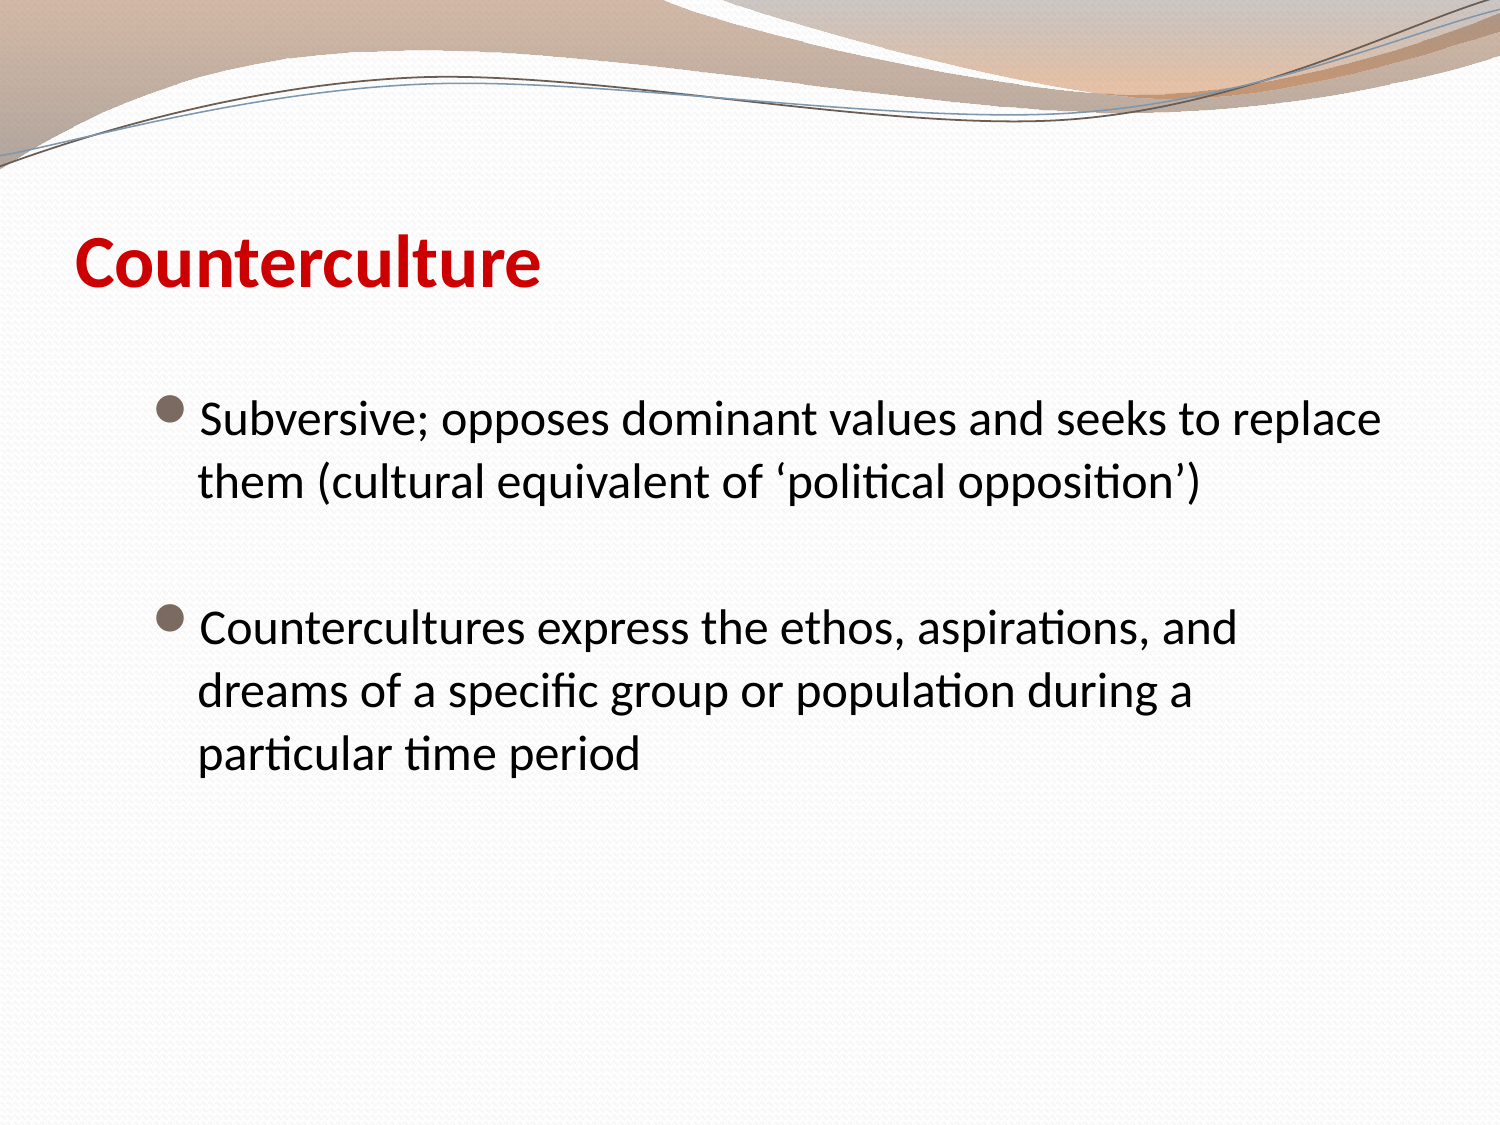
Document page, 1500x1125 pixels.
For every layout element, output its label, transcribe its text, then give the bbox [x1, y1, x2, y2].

title Counterculture [75, 115, 1425, 303]
list Subversive; opposes dominant values and seeks to replace them (cultural equivalent of ‘political opposition’) Countercultures express the ethos, aspirations, and dreams of a specific group or population during a particular time period [137, 375, 1400, 1075]
